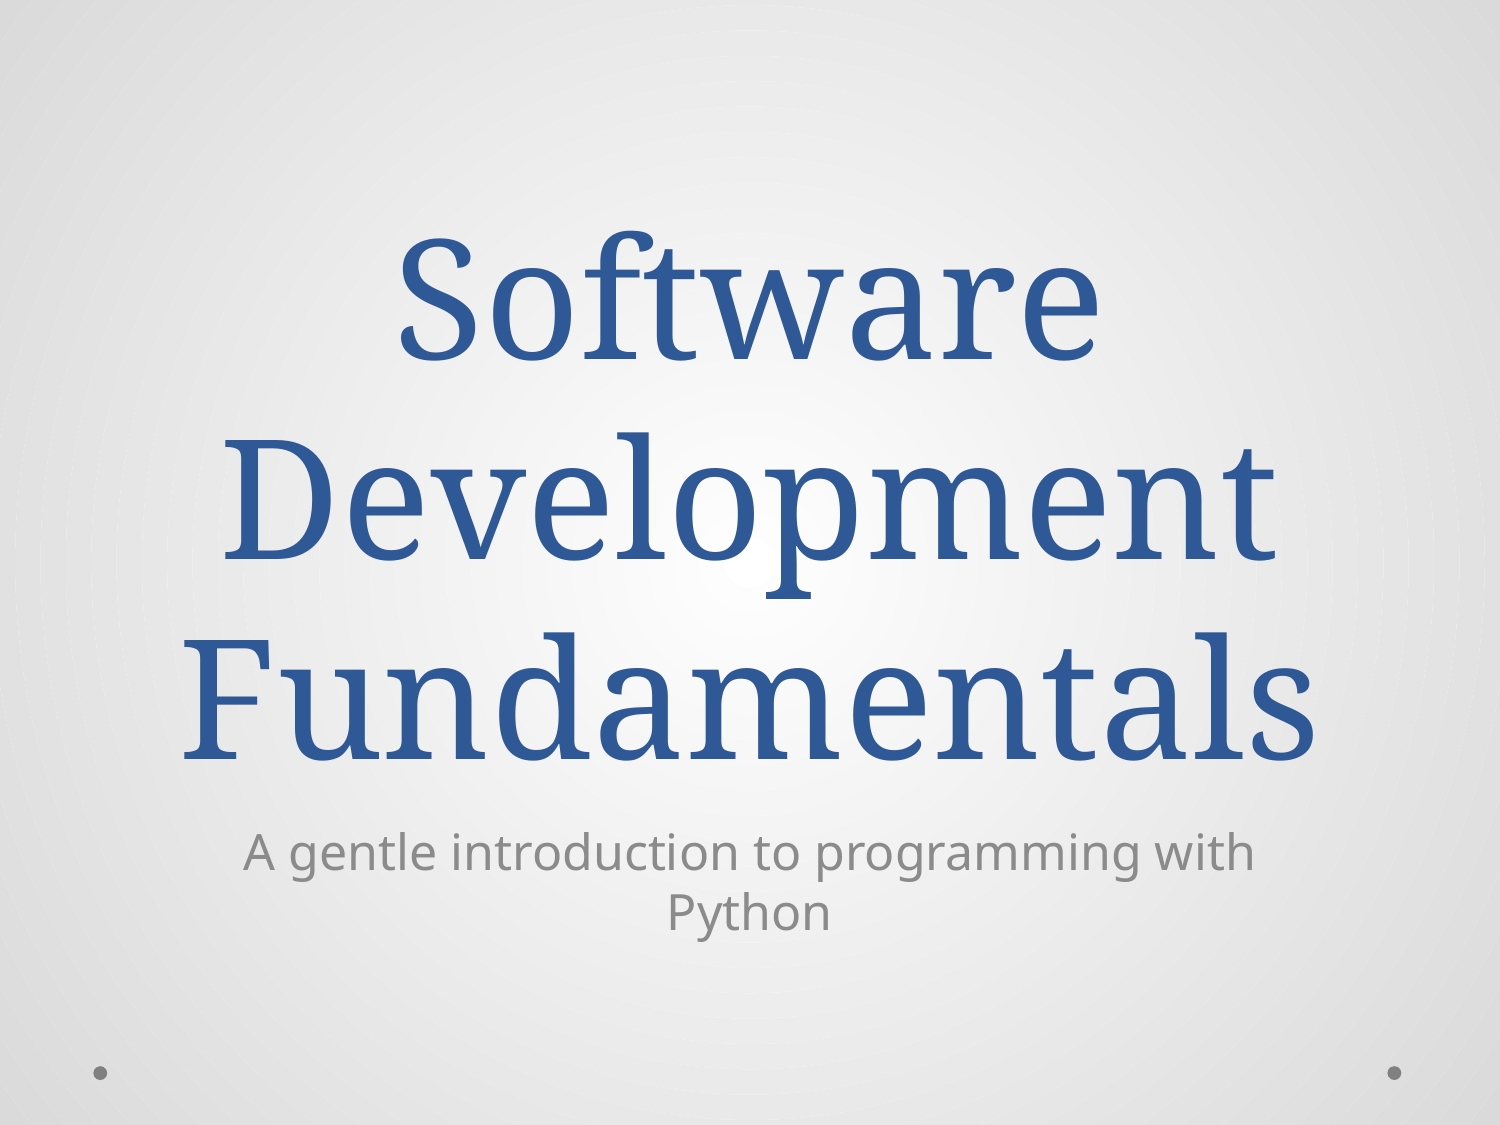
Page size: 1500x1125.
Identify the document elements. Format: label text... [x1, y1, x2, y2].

title Software Development Fundamentals [112, 99, 1388, 800]
subtitle A gentle introduction to programming with Python [225, 812, 1275, 1013]
